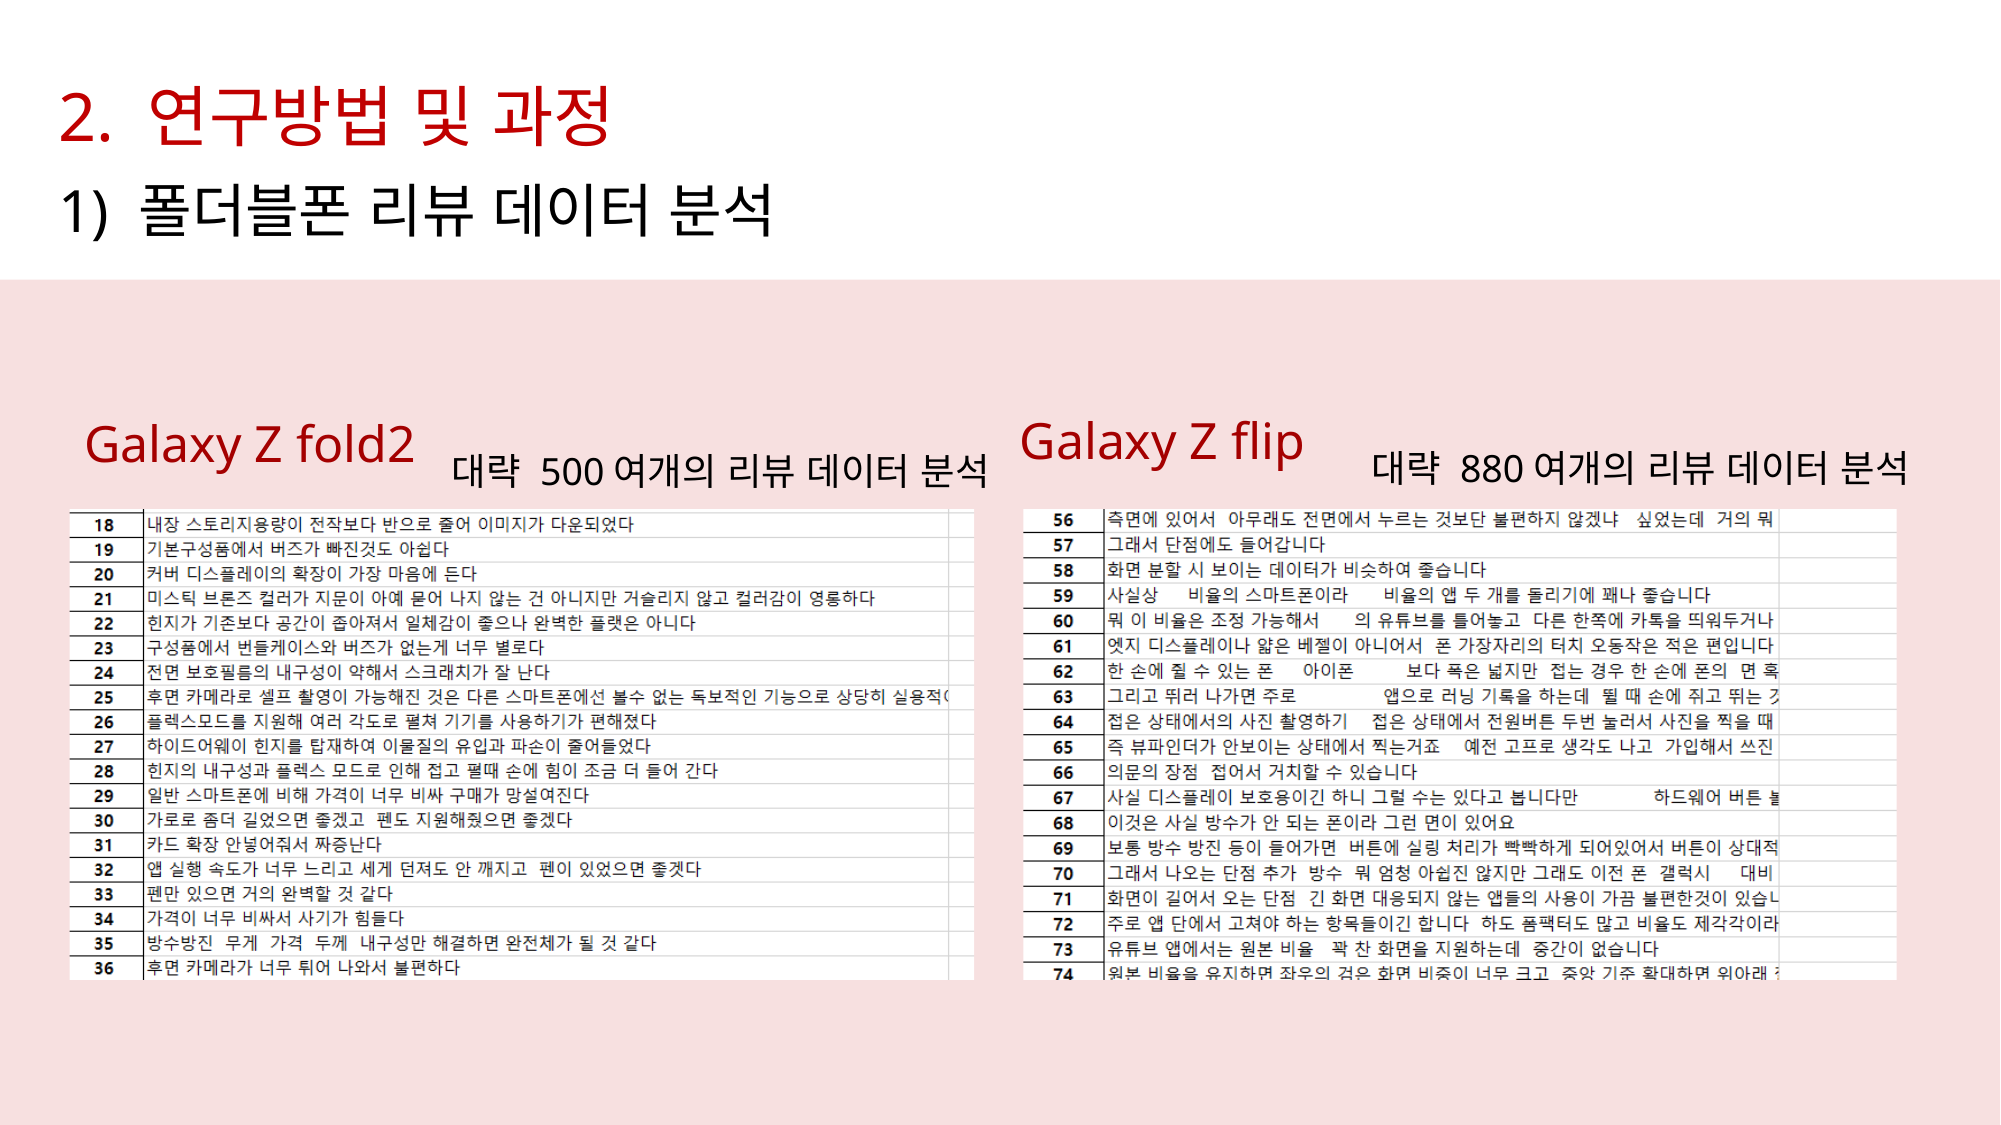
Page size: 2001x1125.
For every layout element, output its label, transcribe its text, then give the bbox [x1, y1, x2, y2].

picture [1023, 509, 1897, 980]
text_box 2. 연구방법 및 과정 [43, 67, 657, 163]
picture [69, 509, 975, 980]
text_box [0, 279, 2000, 1125]
text_box 대략 500여개의 리뷰 데이터 분석 [436, 440, 1014, 501]
text_box Galaxy Z fold2 [69, 404, 514, 480]
text_box Galaxy Z flip [1004, 401, 1449, 477]
text_box 1) 폴더블폰 리뷰 데이터 분석 [43, 166, 806, 252]
text_box 대략 880여개의 리뷰 데이터 분석 [1356, 437, 1934, 498]
